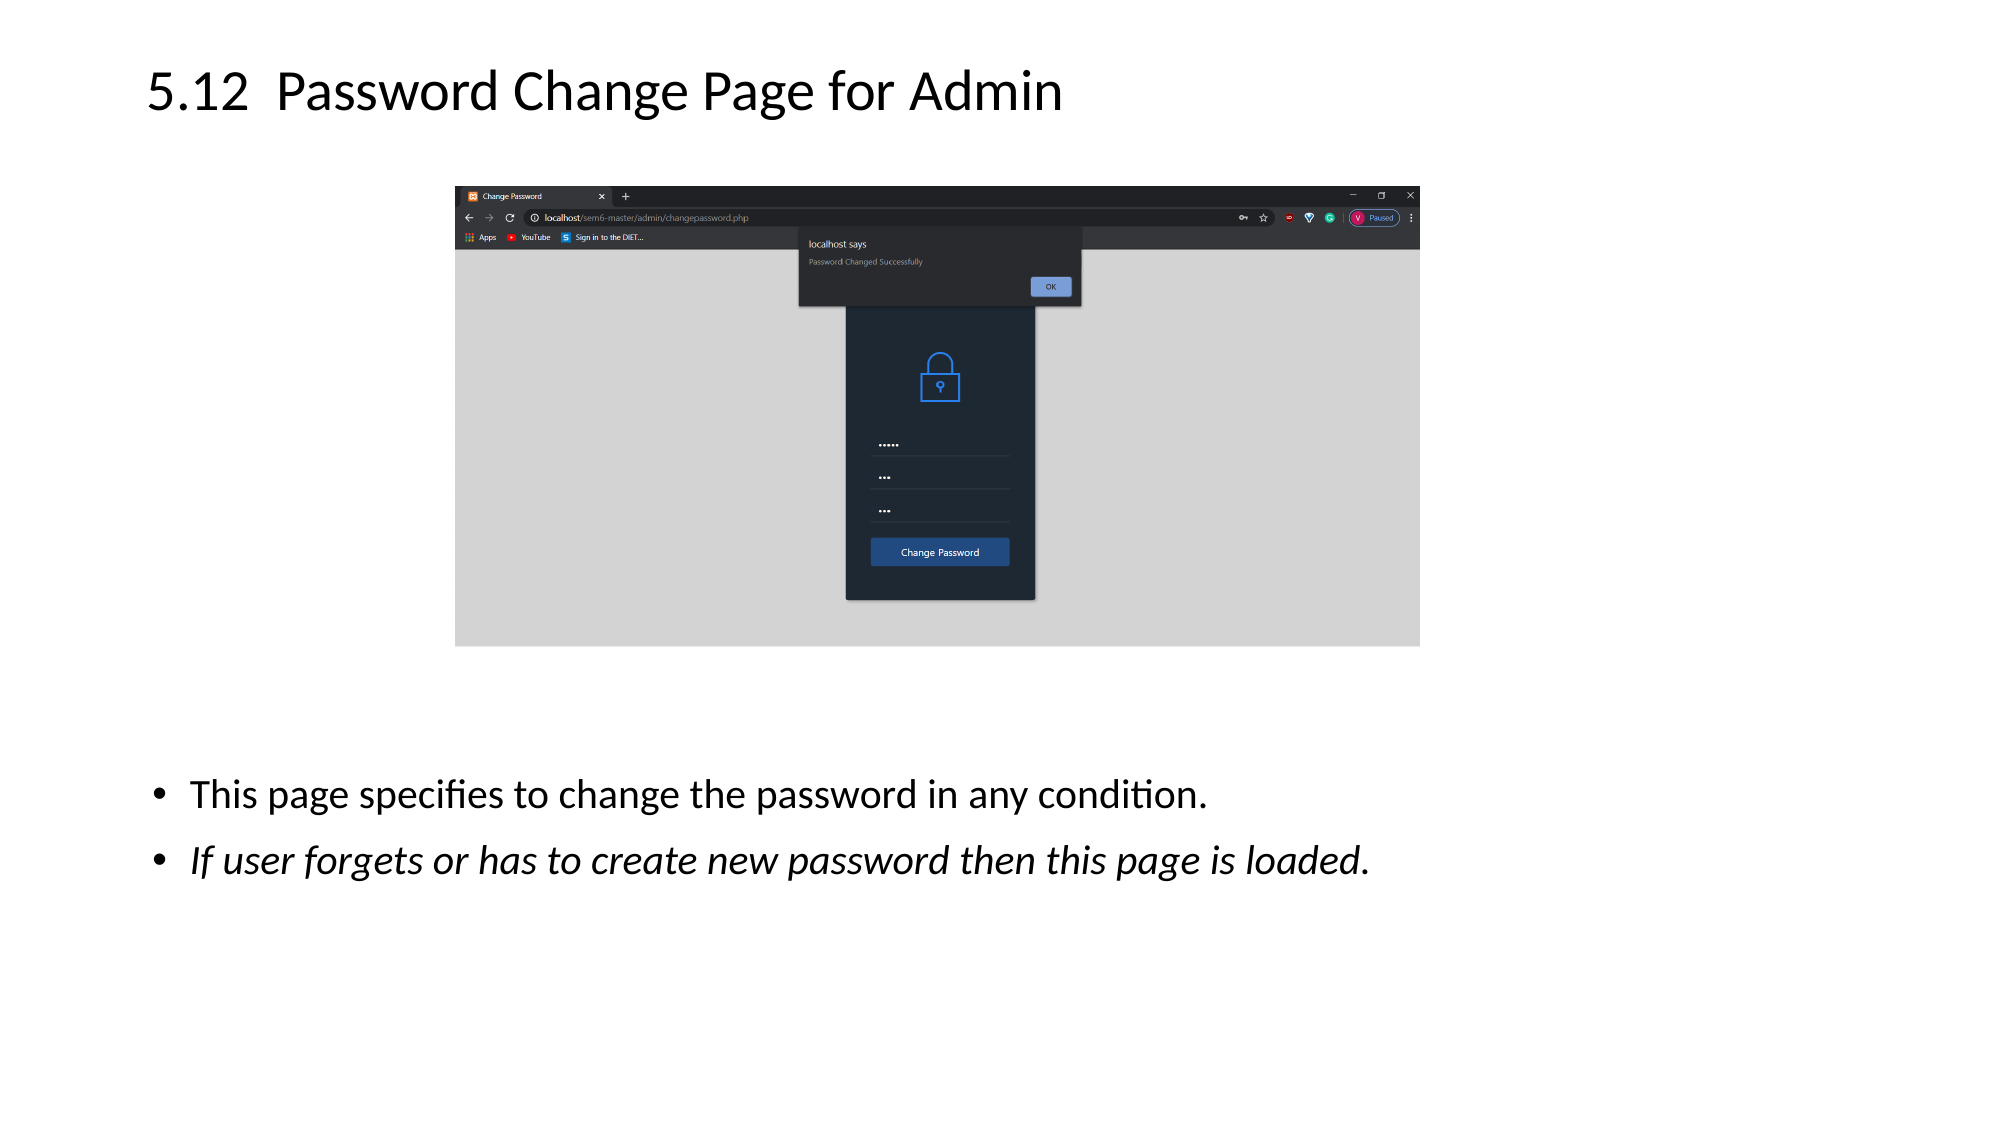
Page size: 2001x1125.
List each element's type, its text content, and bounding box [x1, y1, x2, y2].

picture [455, 186, 1420, 687]
list This page specifies to change the password in any condition. If user forgets or has to create new password then this page is loaded. [137, 299, 1863, 1014]
title 5.12 Password Change Page for Admin [131, 17, 1858, 236]
